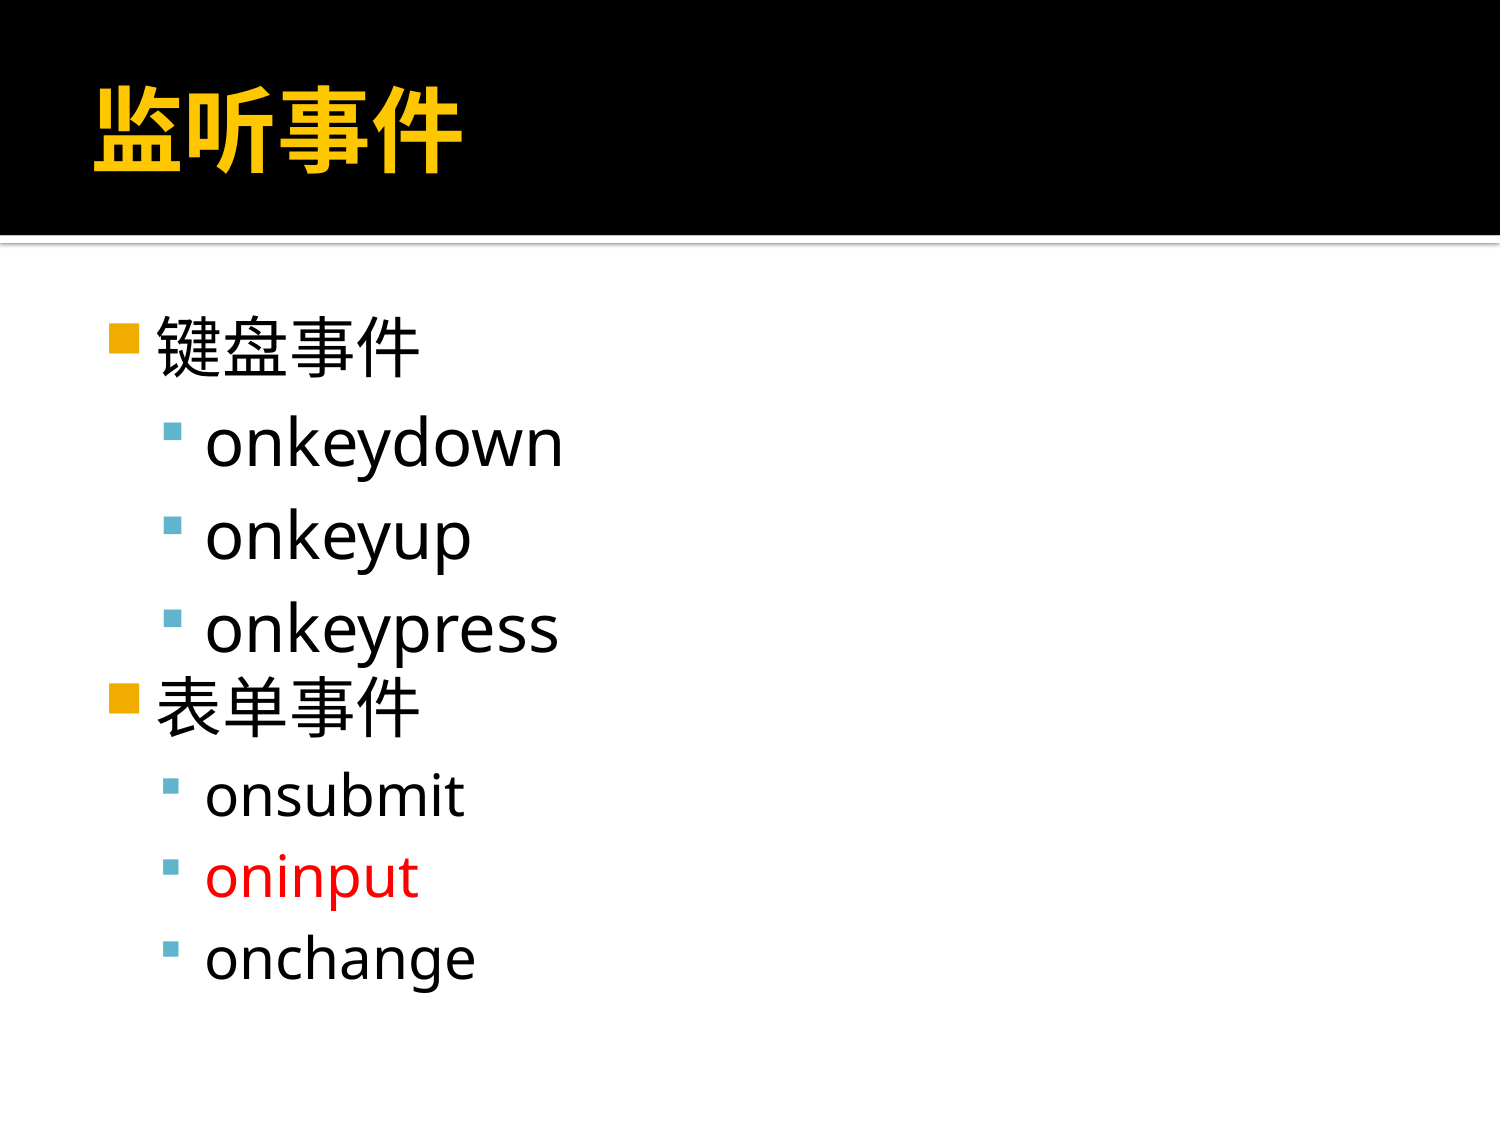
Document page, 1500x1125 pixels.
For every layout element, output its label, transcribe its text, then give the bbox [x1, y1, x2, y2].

list 键盘事件 onkeydown onkeyup onkeypress 表单事件 onsubmit oninput onchange [74, 290, 1426, 1051]
title 监听事件 [75, 25, 1425, 231]
